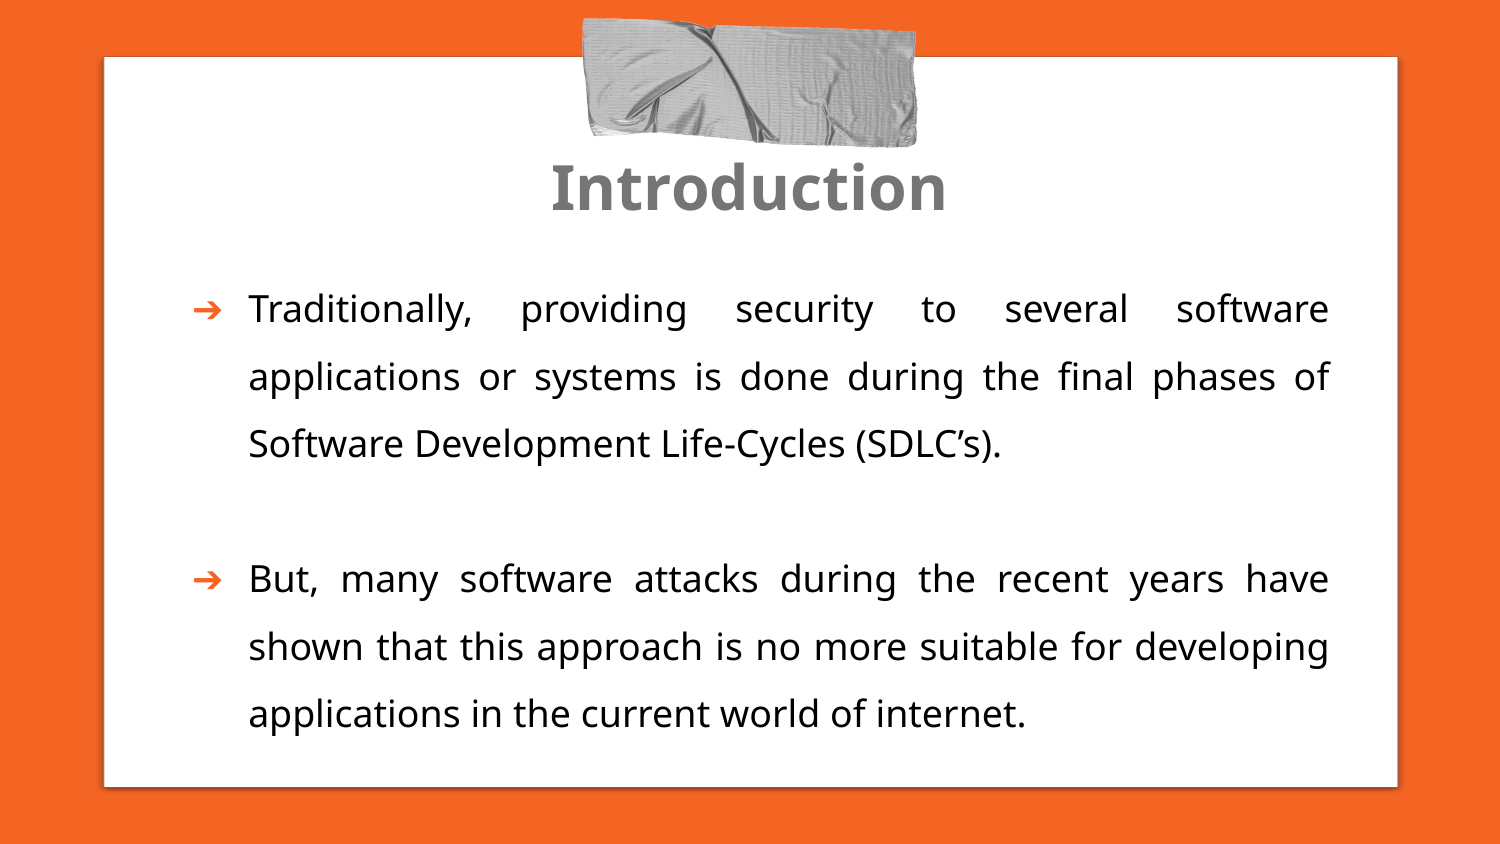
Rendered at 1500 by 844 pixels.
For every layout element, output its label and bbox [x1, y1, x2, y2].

picture [52, 16, 1451, 818]
